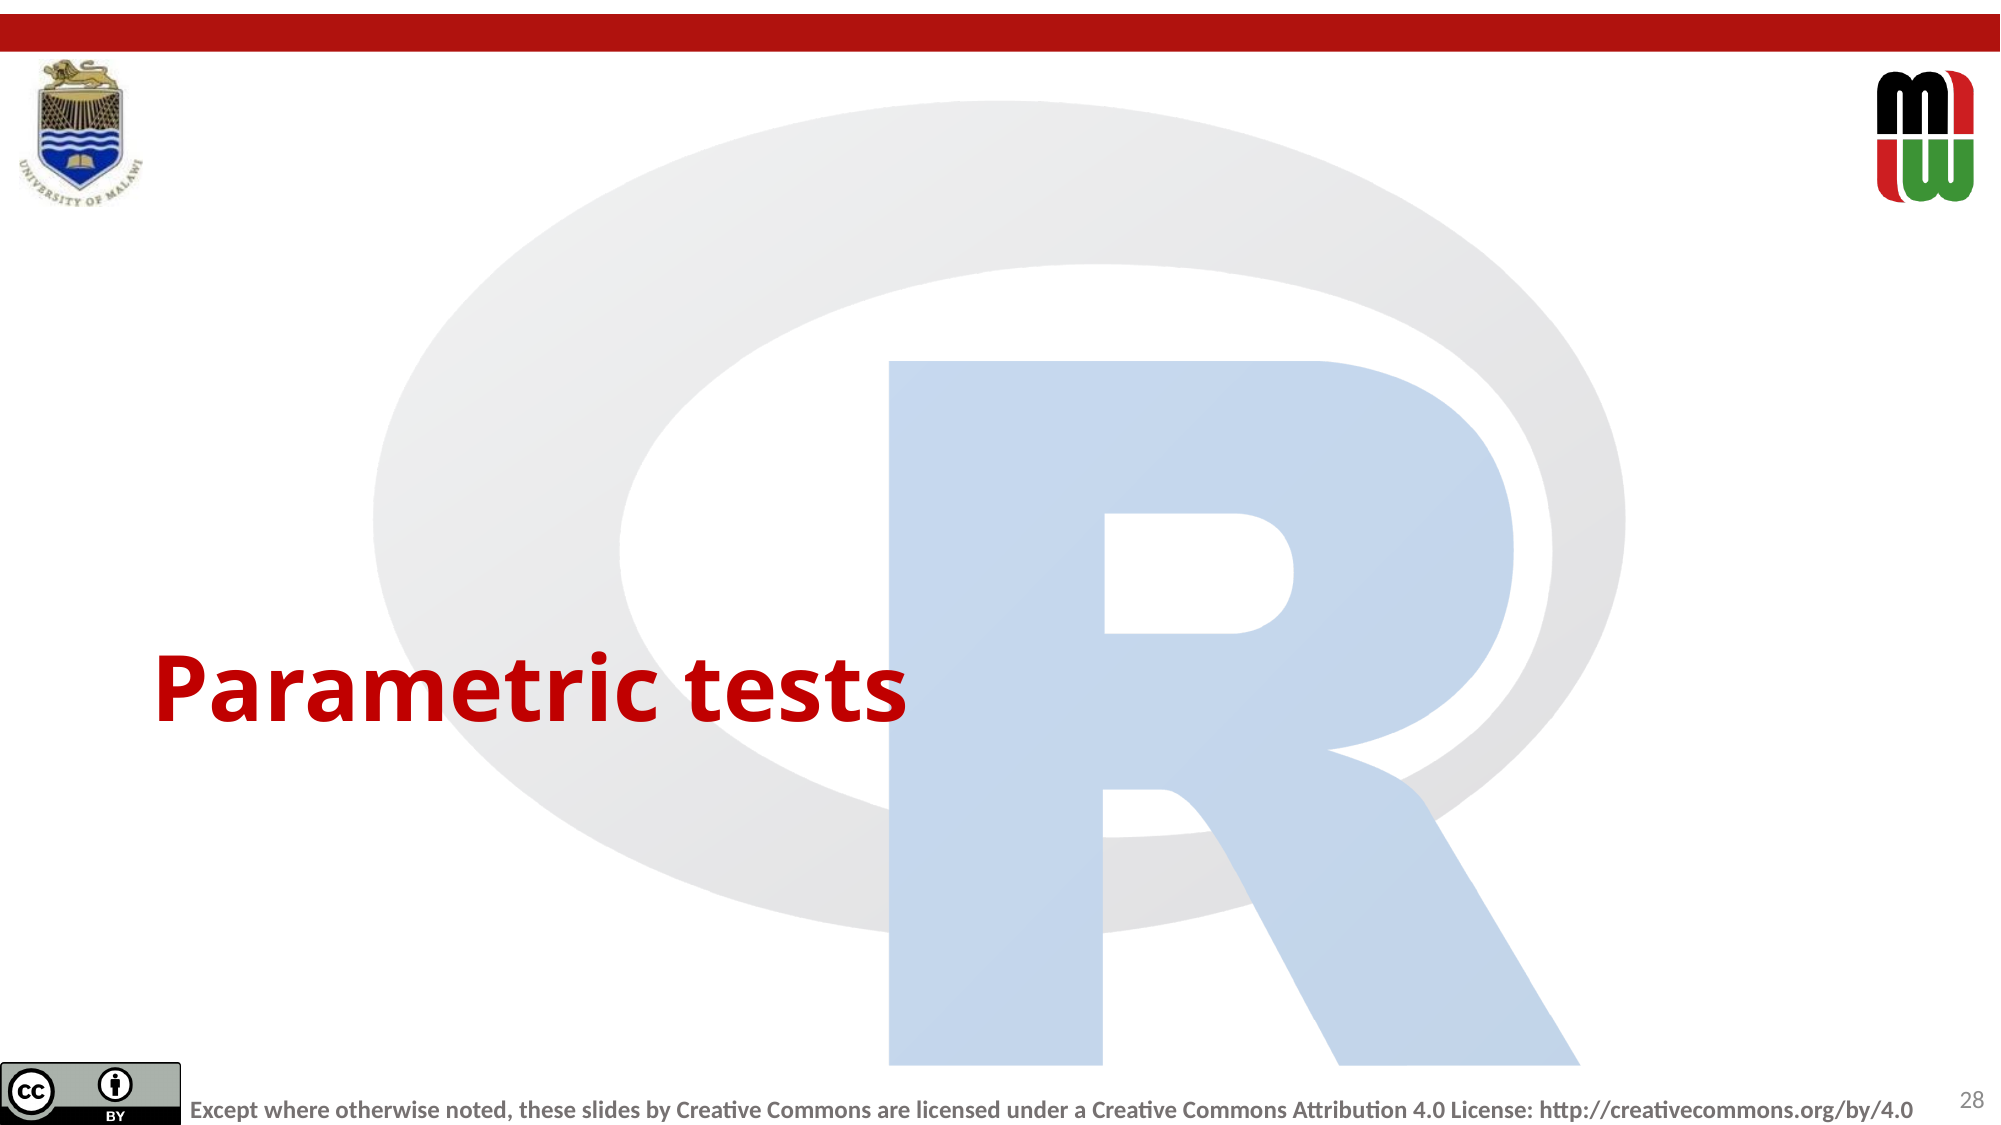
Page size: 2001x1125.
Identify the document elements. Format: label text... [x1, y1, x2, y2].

picture [0, 1062, 181, 1125]
title Parametric tests [136, 280, 1862, 749]
picture [19, 59, 143, 207]
slide_number 28 [1550, 1073, 2000, 1125]
